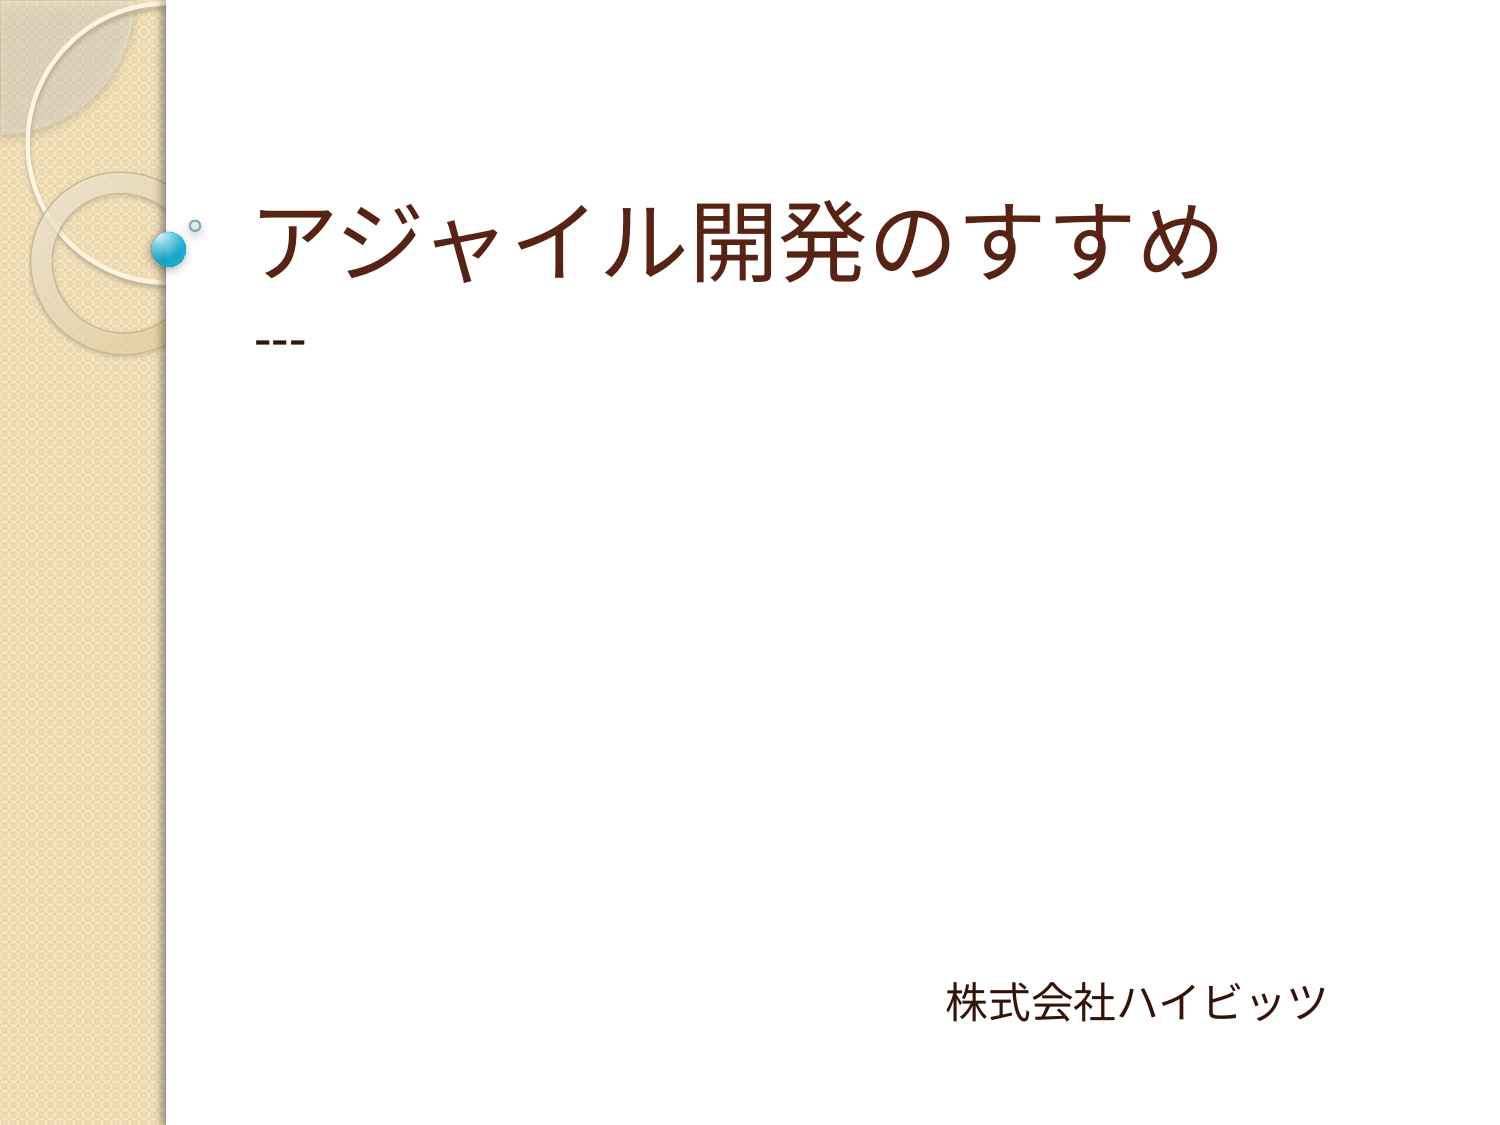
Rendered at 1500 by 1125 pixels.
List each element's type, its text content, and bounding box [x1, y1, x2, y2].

subtitle --- [234, 303, 1450, 591]
text_box 株式会社ハイビッツ [927, 975, 1440, 1065]
title アジャイル開発のすすめ [234, 59, 1450, 301]
